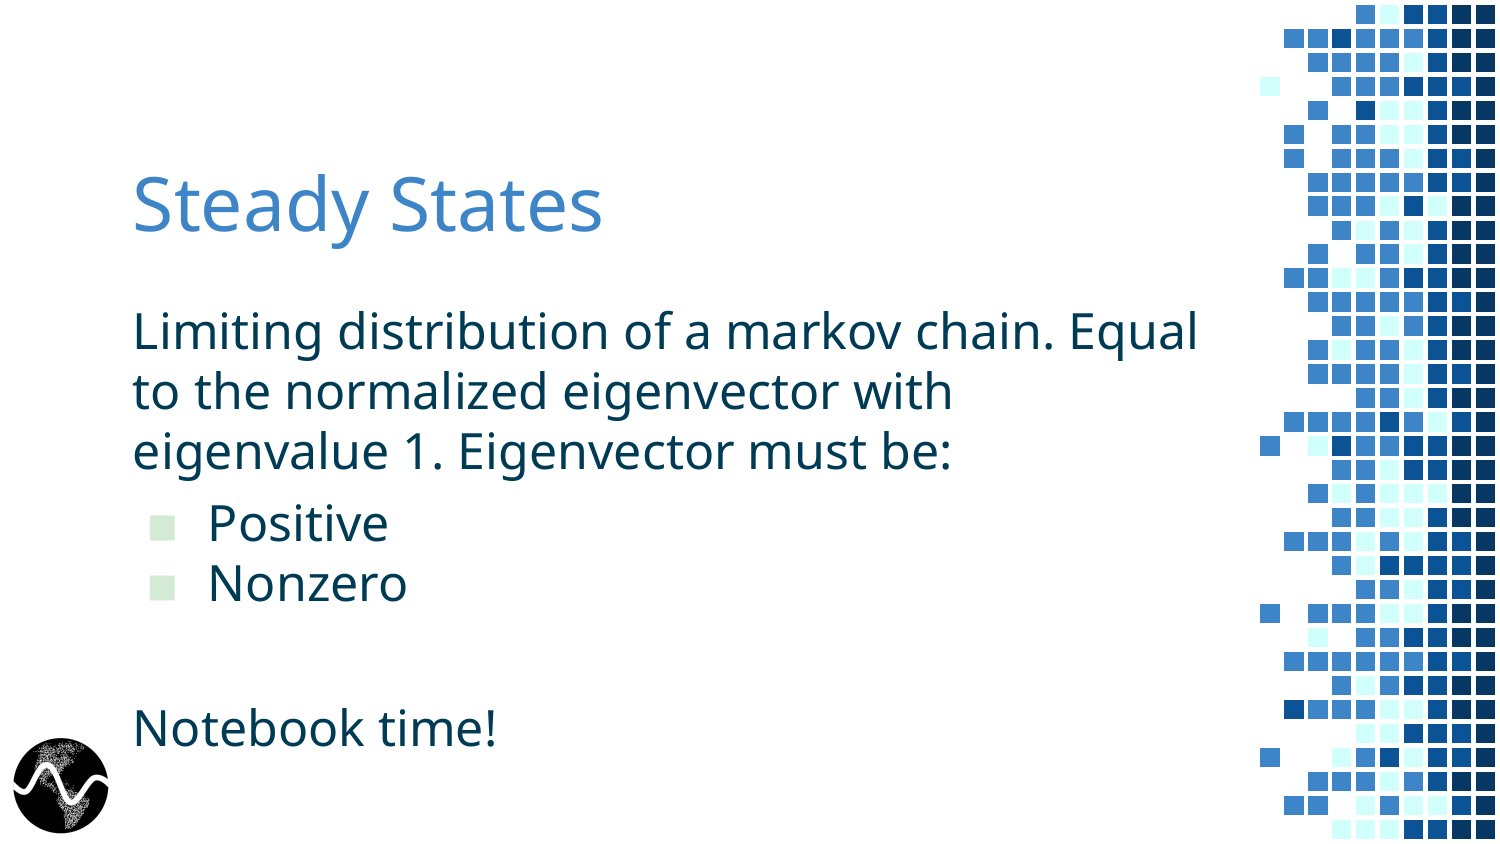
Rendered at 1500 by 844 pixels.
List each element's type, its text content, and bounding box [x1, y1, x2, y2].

title Steady States [117, 121, 1227, 262]
picture [10, 734, 112, 836]
list Limiting distribution of a markov chain. Equal to the normalized eigenvector with eigenvalue 1. Eigenvector must be: Positive Nonzero Notebook time! [117, 284, 1227, 774]
